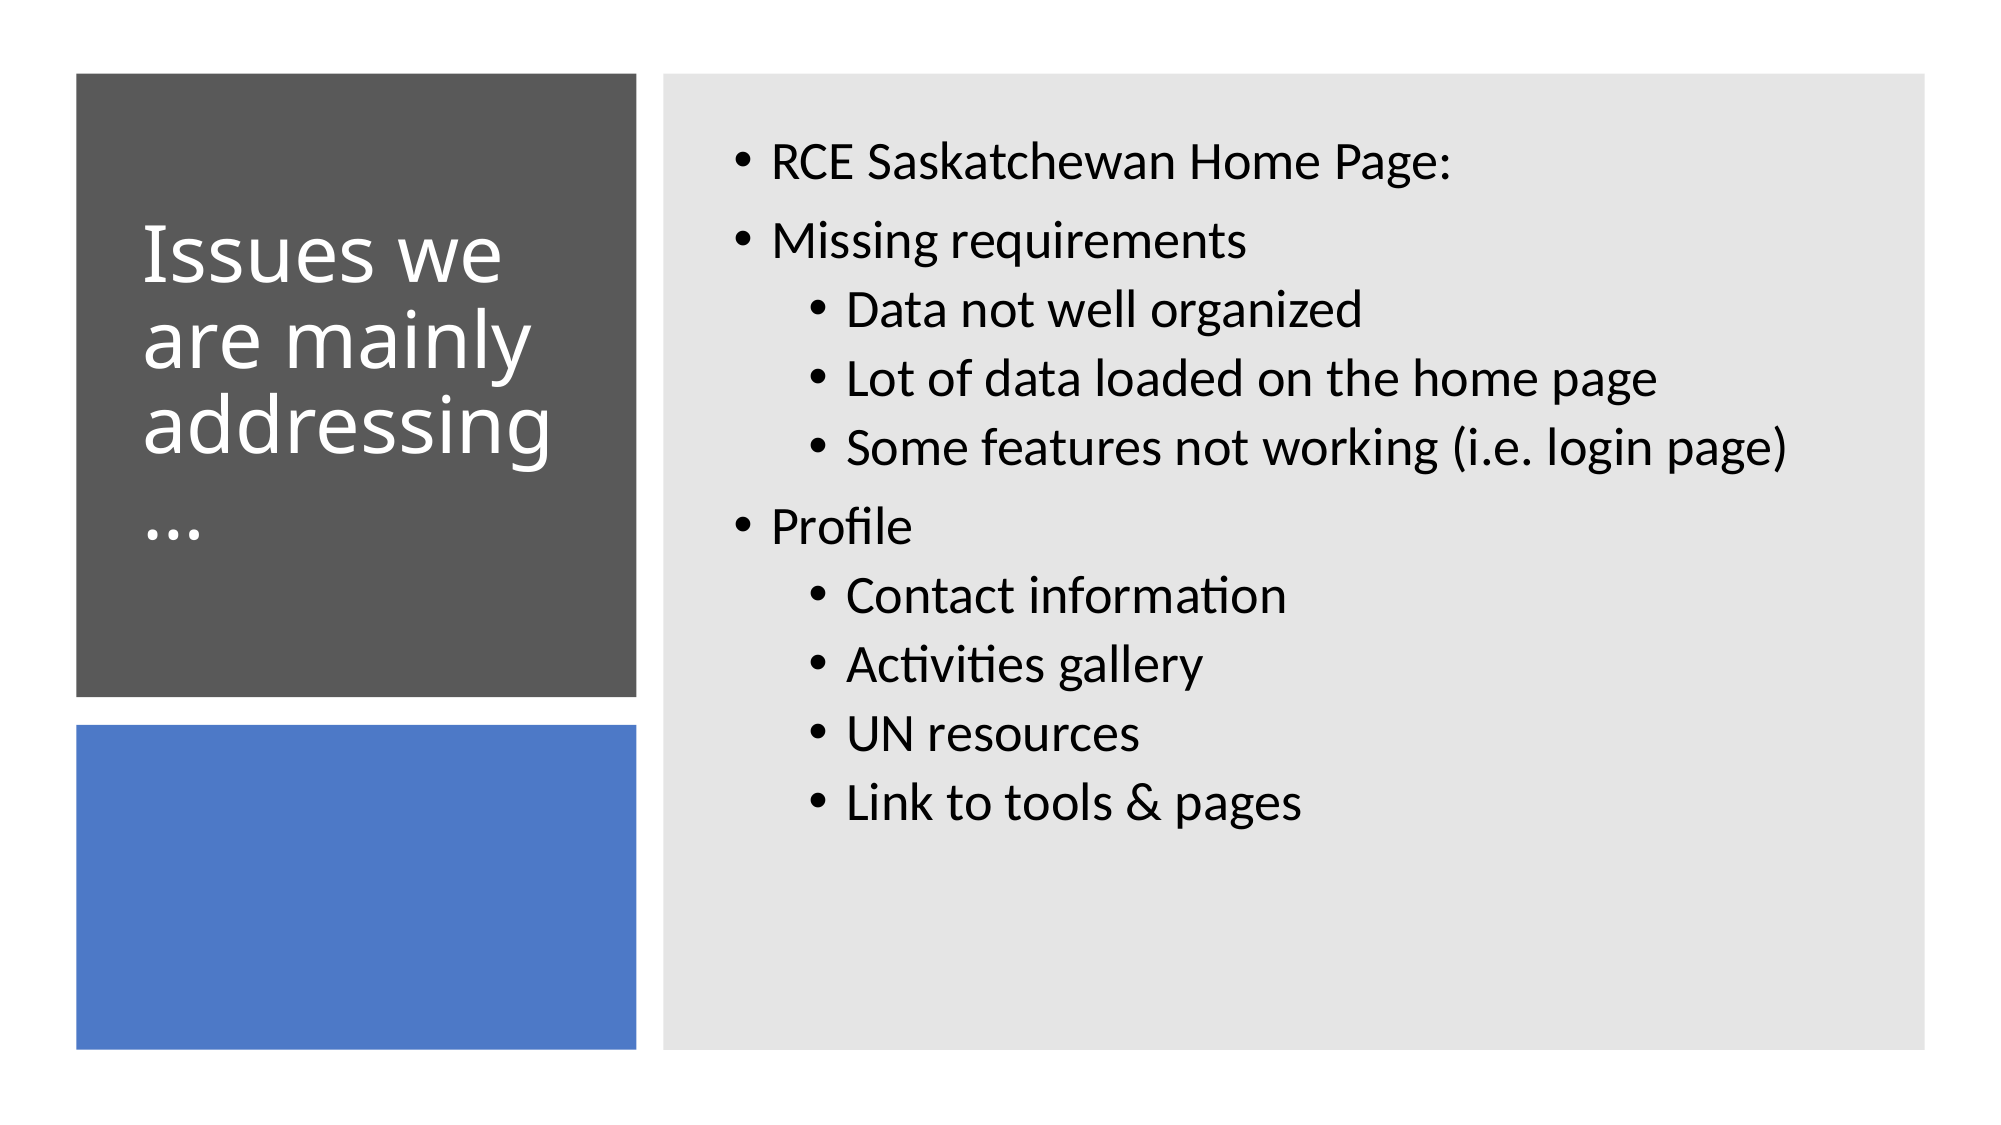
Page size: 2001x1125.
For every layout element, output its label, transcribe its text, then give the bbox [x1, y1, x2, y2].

list RCE Saskatchewan Home Page: Missing requirements Data not well organized Lot of data loaded on the home page Some features not working (i.e. login page) Profile Contact information Activities gallery UN resources Link to tools & pages [718, 112, 1873, 1011]
text_box [75, 724, 637, 1051]
text_box [75, 72, 637, 698]
title Issues we are mainly addressing… [127, 120, 595, 652]
text_box [662, 72, 1926, 1051]
